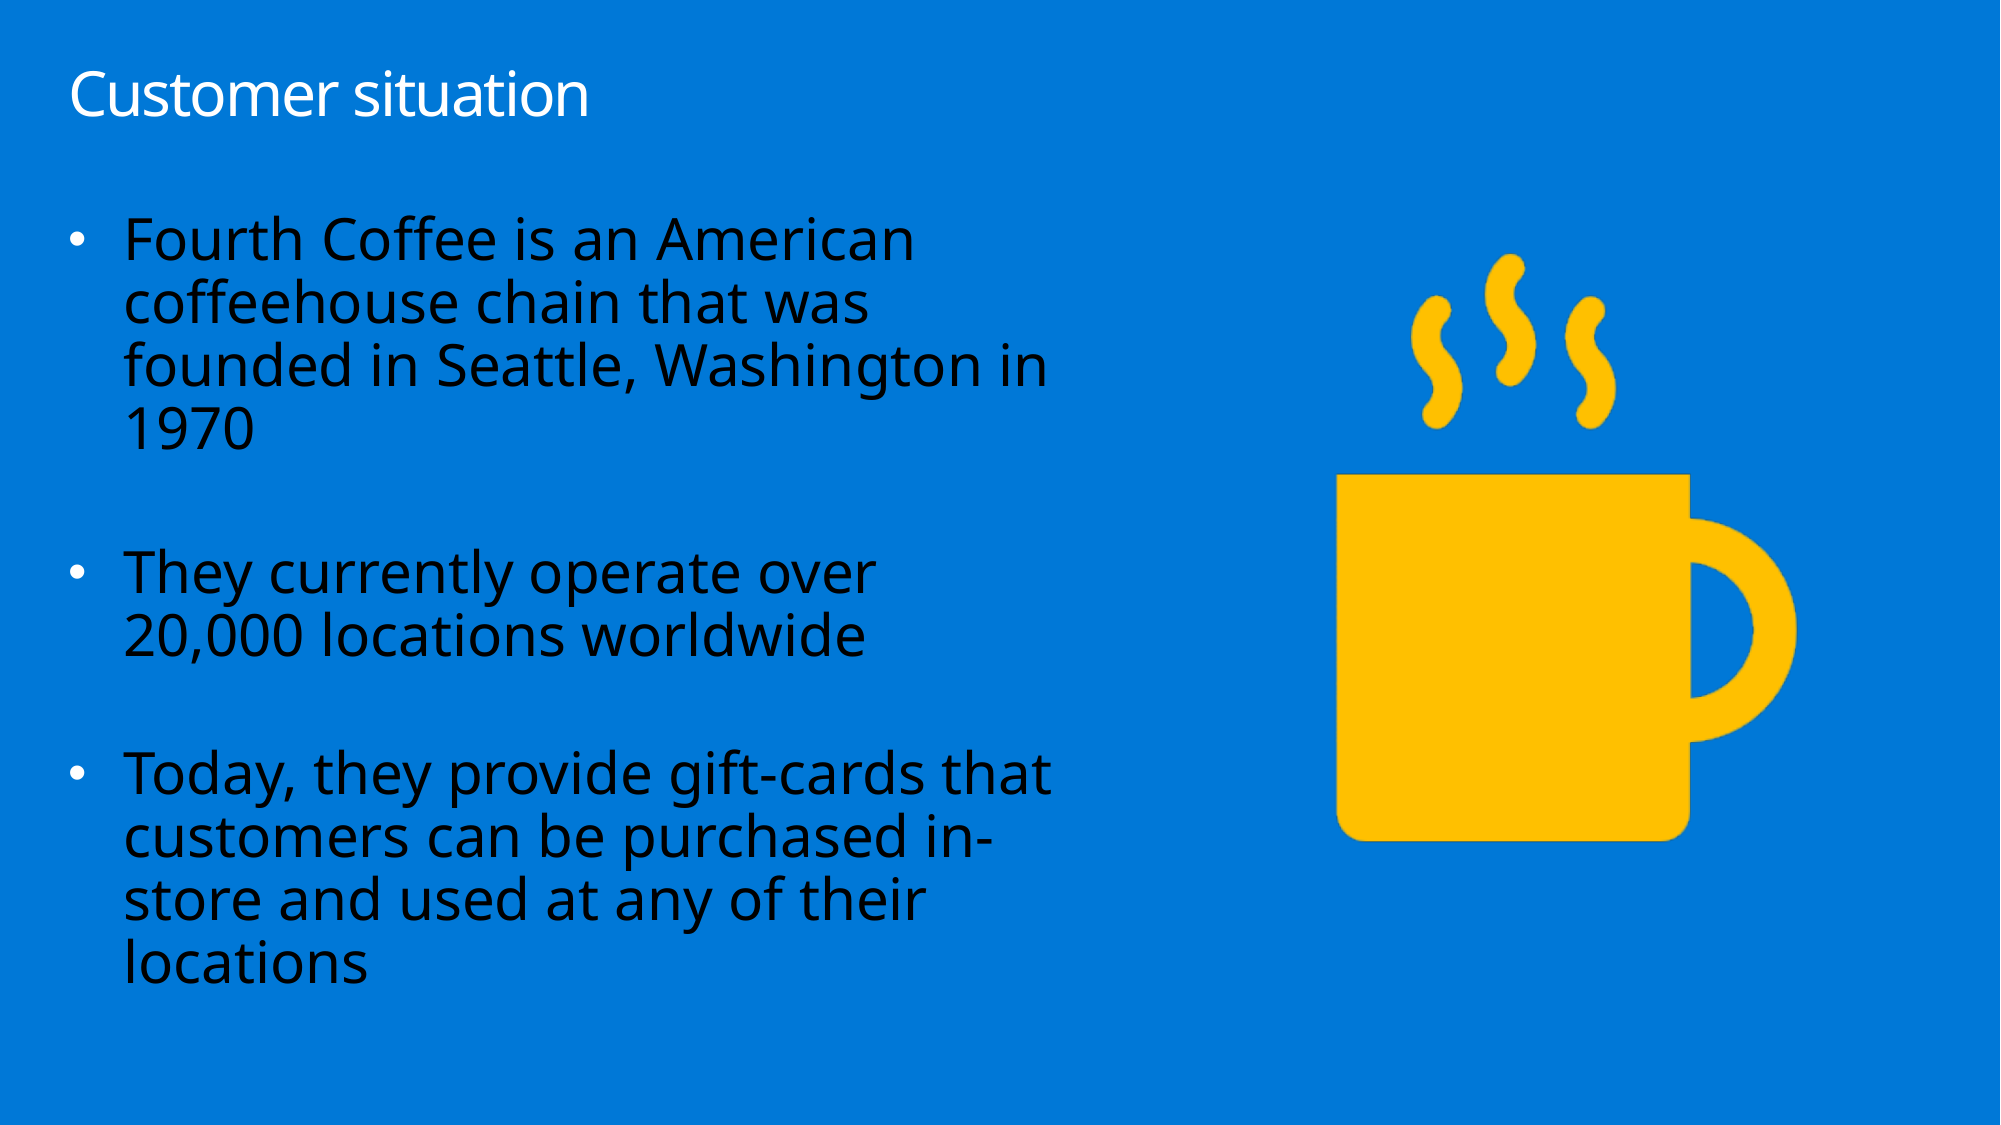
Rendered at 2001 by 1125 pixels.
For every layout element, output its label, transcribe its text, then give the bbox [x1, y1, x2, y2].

list Fourth Coffee is an American coffeehouse chain that was founded in Seattle, Washington in 1970 They currently operate over 20,000 locations worldwide Today, they provide gift-cards that customers can be purchased in-store and used at any of their locations [44, 195, 1094, 532]
title Customer situation [44, 47, 1957, 196]
picture [1214, 194, 1921, 901]
